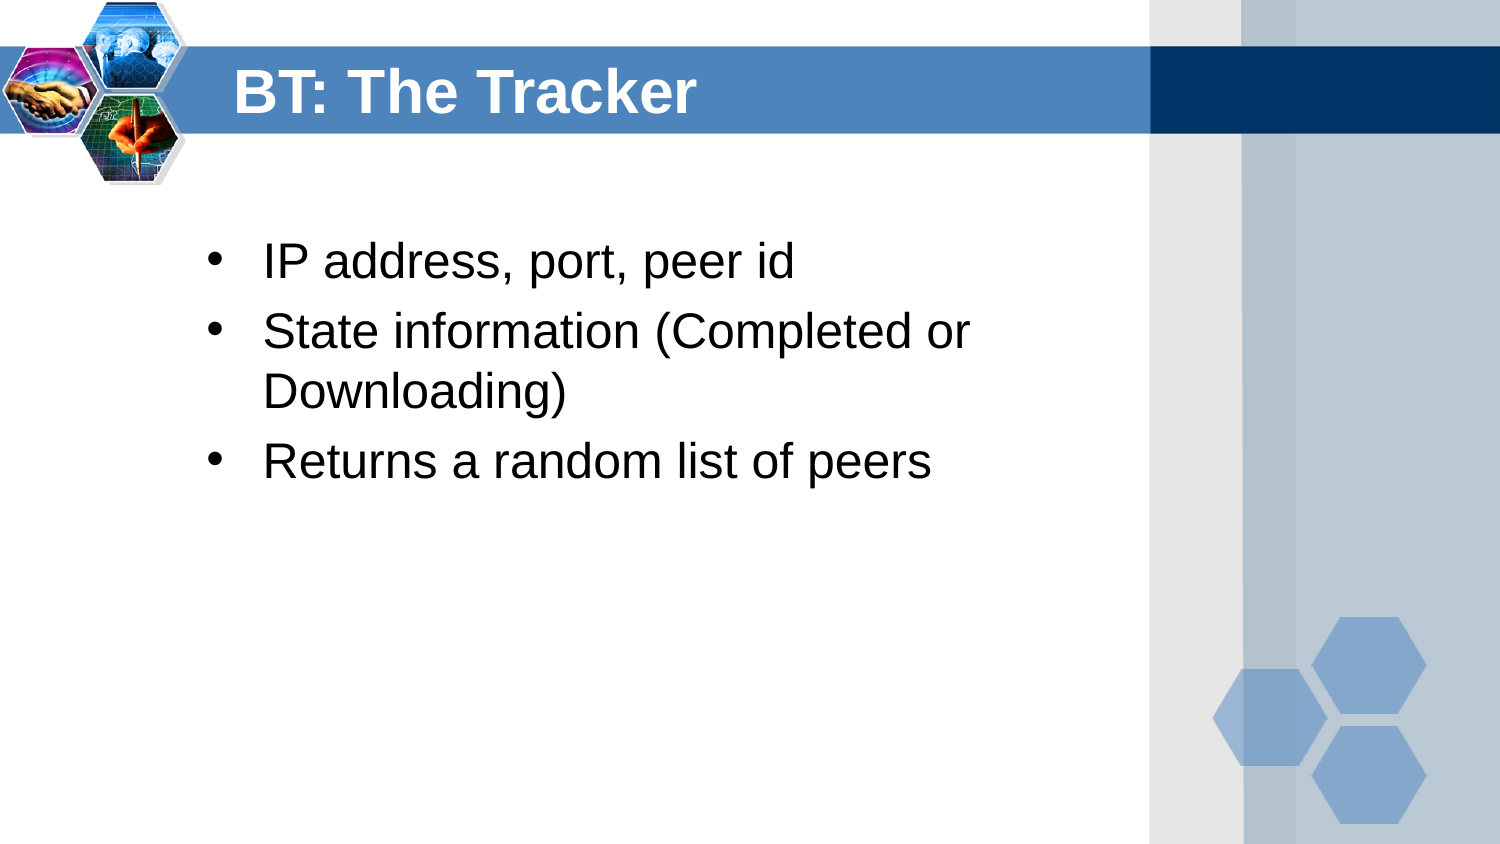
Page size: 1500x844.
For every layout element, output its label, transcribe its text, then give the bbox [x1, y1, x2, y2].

text_box IP address, port, peer id State information (Completed or Downloading) Returns a random list of peers [191, 220, 1186, 615]
picture [0, 0, 1500, 844]
list BT: The Tracker [218, 43, 1188, 115]
